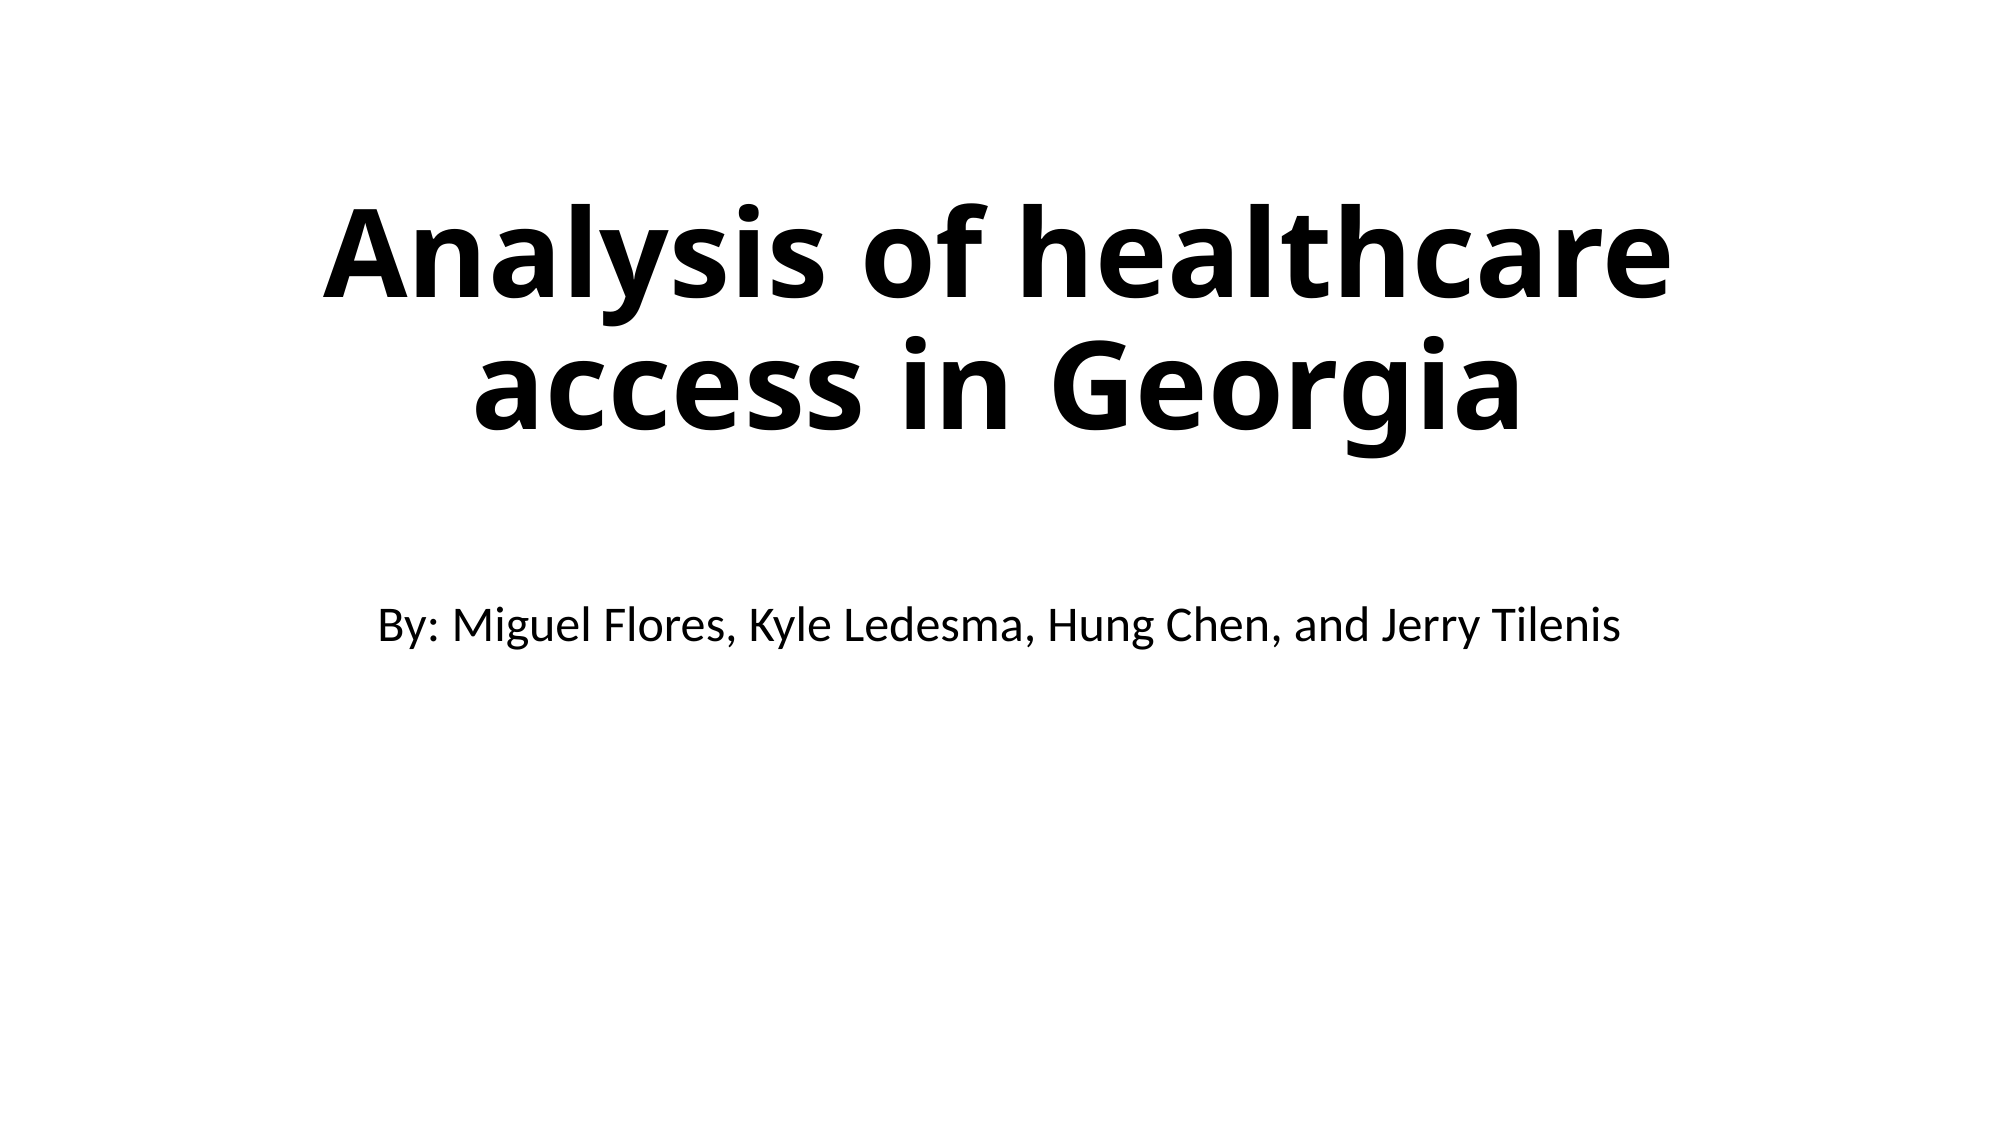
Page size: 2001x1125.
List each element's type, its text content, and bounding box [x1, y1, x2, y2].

title Analysis of healthcare access in Georgia [249, 184, 1750, 576]
subtitle By: Miguel Flores, Kyle Ledesma, Hung Chen, and Jerry Tilenis [249, 590, 1750, 863]
